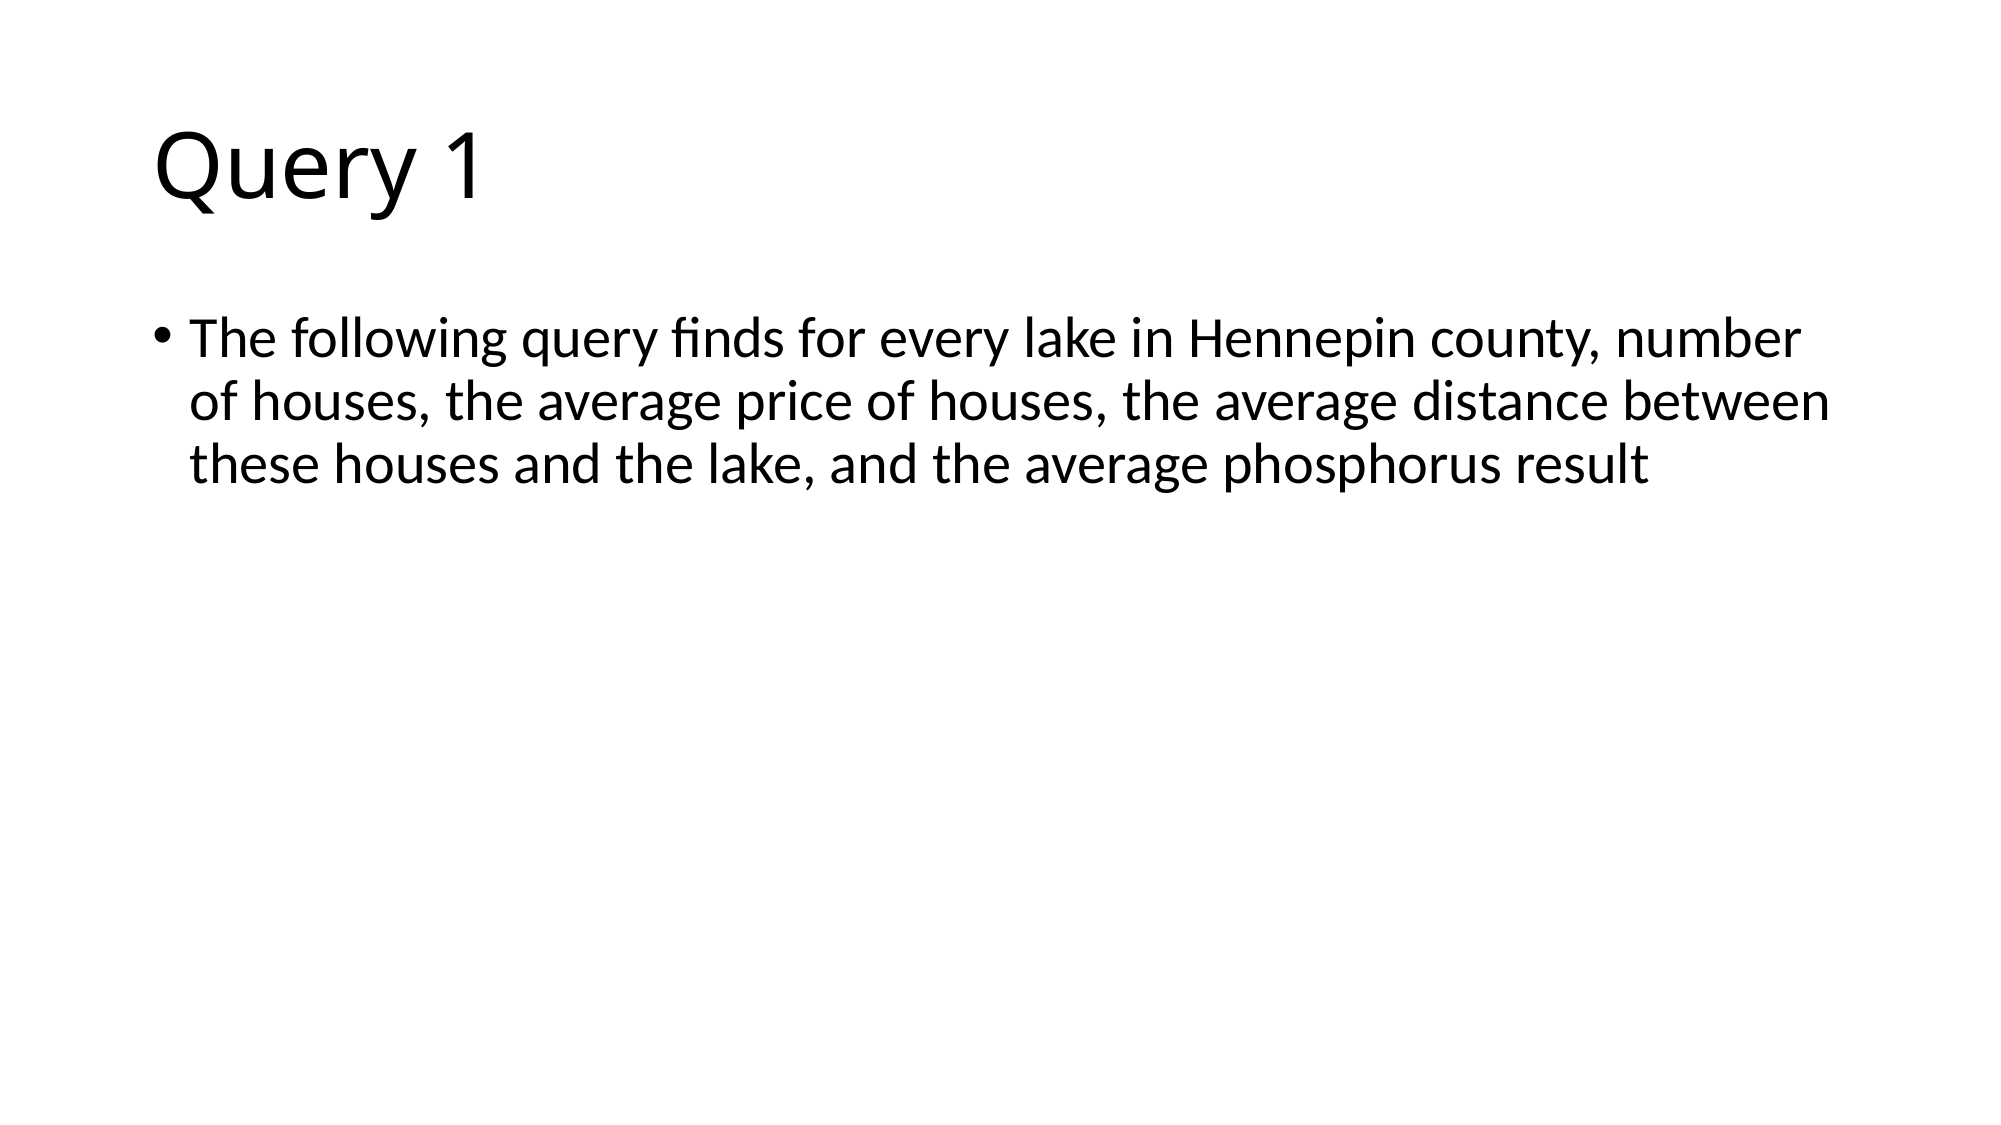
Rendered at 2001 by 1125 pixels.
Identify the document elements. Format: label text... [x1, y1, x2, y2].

title Query 1 [137, 59, 1863, 278]
list The following query finds for every lake in Hennepin county, number of houses, the average price of houses, the average distance between these houses and the lake, and the average phosphorus result [137, 299, 1863, 1014]
